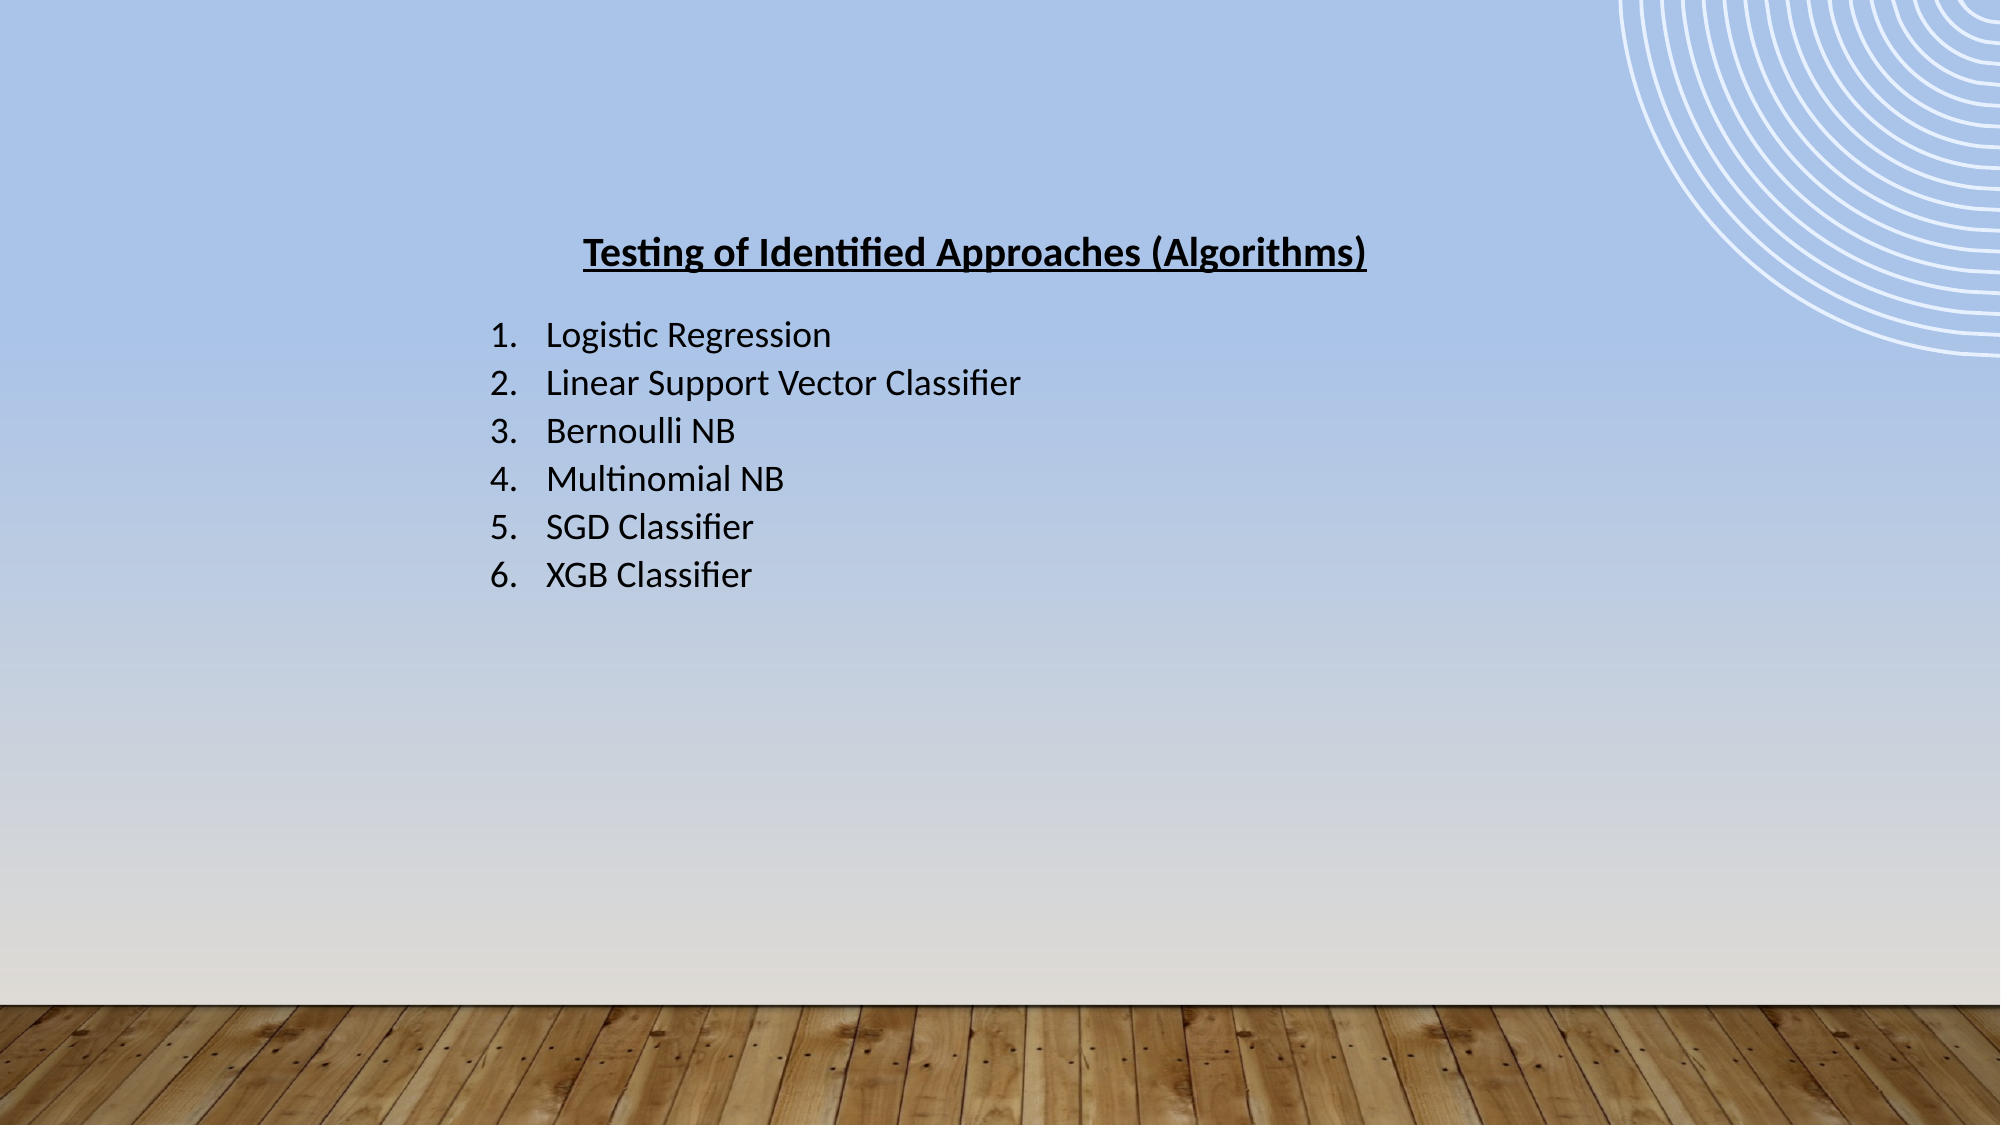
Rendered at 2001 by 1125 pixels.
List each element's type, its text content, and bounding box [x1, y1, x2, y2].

text_box Testing of Identified Approaches (Algorithms) Logistic Regression Linear Support Vector Classifier Bernoulli NB Multinomial NB SGD Classifier XGB Classifier [474, 213, 1476, 603]
picture [0, 1005, 2000, 1125]
